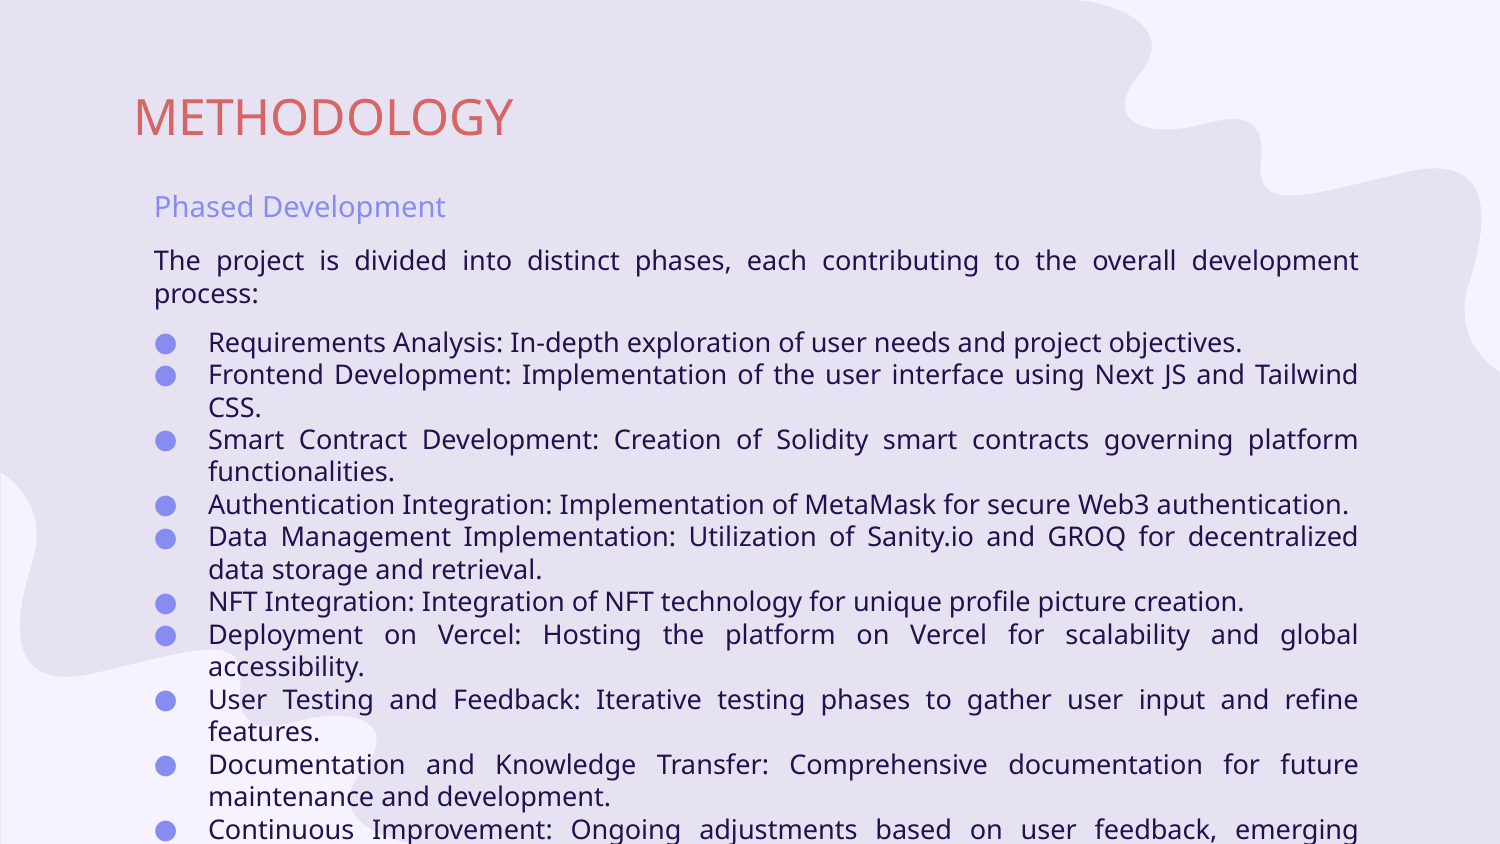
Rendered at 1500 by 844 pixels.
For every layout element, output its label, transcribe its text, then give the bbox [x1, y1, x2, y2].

subtitle Phased Development The project is divided into distinct phases, each contributing to the overall development process: Requirements Analysis: In-depth exploration of user needs and project objectives. Frontend Development: Implementation of the user interface using Next JS and Tailwind CSS. Smart Contract Development: Creation of Solidity smart contracts governing platform functionalities. Authentication Integration: Implementation of MetaMask for secure Web3 authentication. Data Management Implementation: Utilization of Sanity.io and GROQ for decentralized data storage and retrieval. NFT Integration: Integration of NFT technology for unique profile picture creation. Deployment on Vercel: Hosting the platform on Vercel for scalability and global accessibility. User Testing and Feedback: Iterative testing phases to gather user input and refine features. Documentation and Knowledge Transfer: Comprehensive documentation for future maintenance and development. Continuous Improvement: Ongoing adjustments based on user feedback, emerging technologies, and industry trends. [118, 173, 1382, 815]
title METHODOLOGY [118, 70, 1382, 165]
